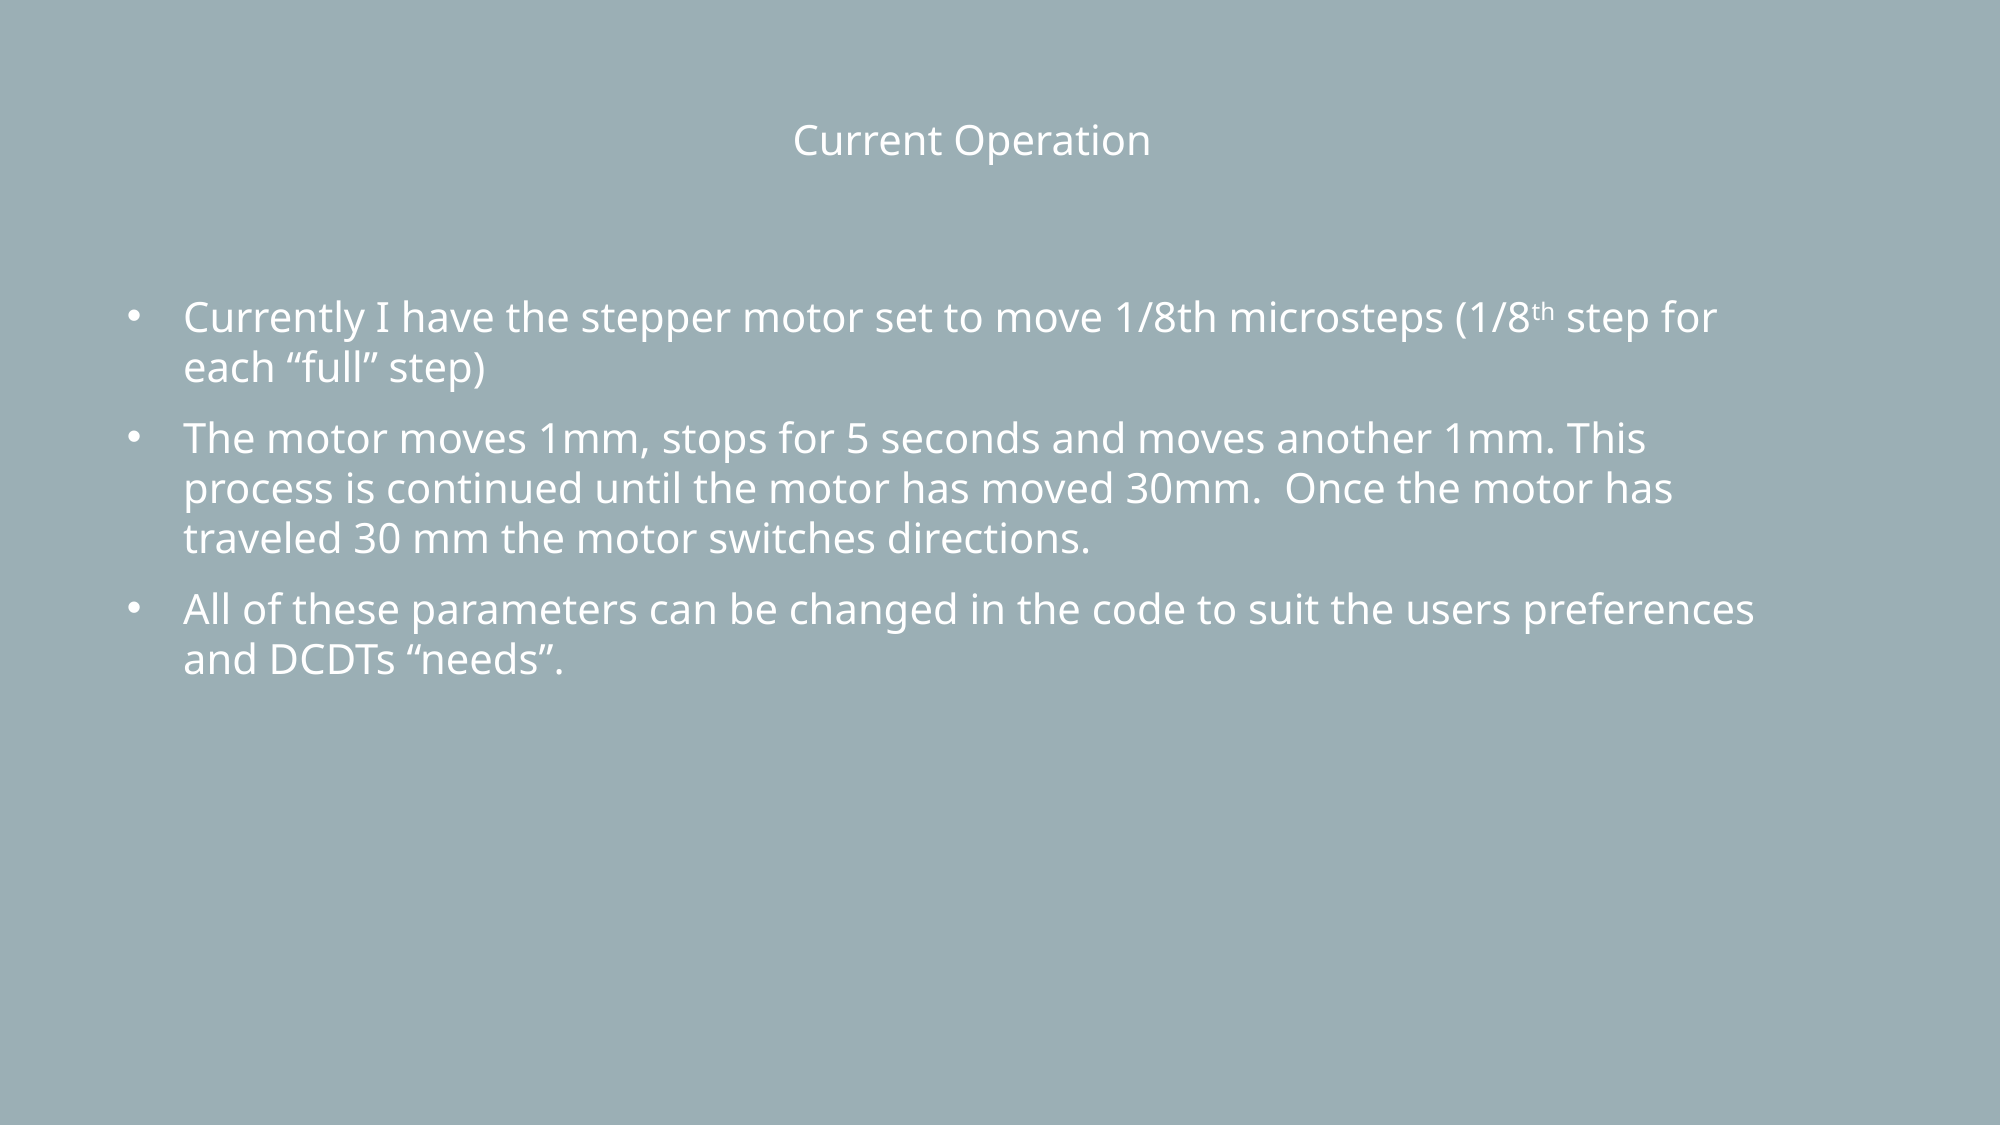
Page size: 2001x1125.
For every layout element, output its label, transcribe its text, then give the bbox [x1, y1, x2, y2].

text_box Currently I have the stepper motor set to move 1/8th microsteps (1/8th step for each “full” step) The motor moves 1mm, stops for 5 seconds and moves another 1mm. This process is continued until the motor has moved 30mm. Once the motor has traveled 30 mm the motor switches directions. All of these parameters can be changed in the code to suit the users preferences and DCDTs “needs”. [111, 282, 1791, 774]
subtitle Current Operation [414, 106, 1531, 233]
